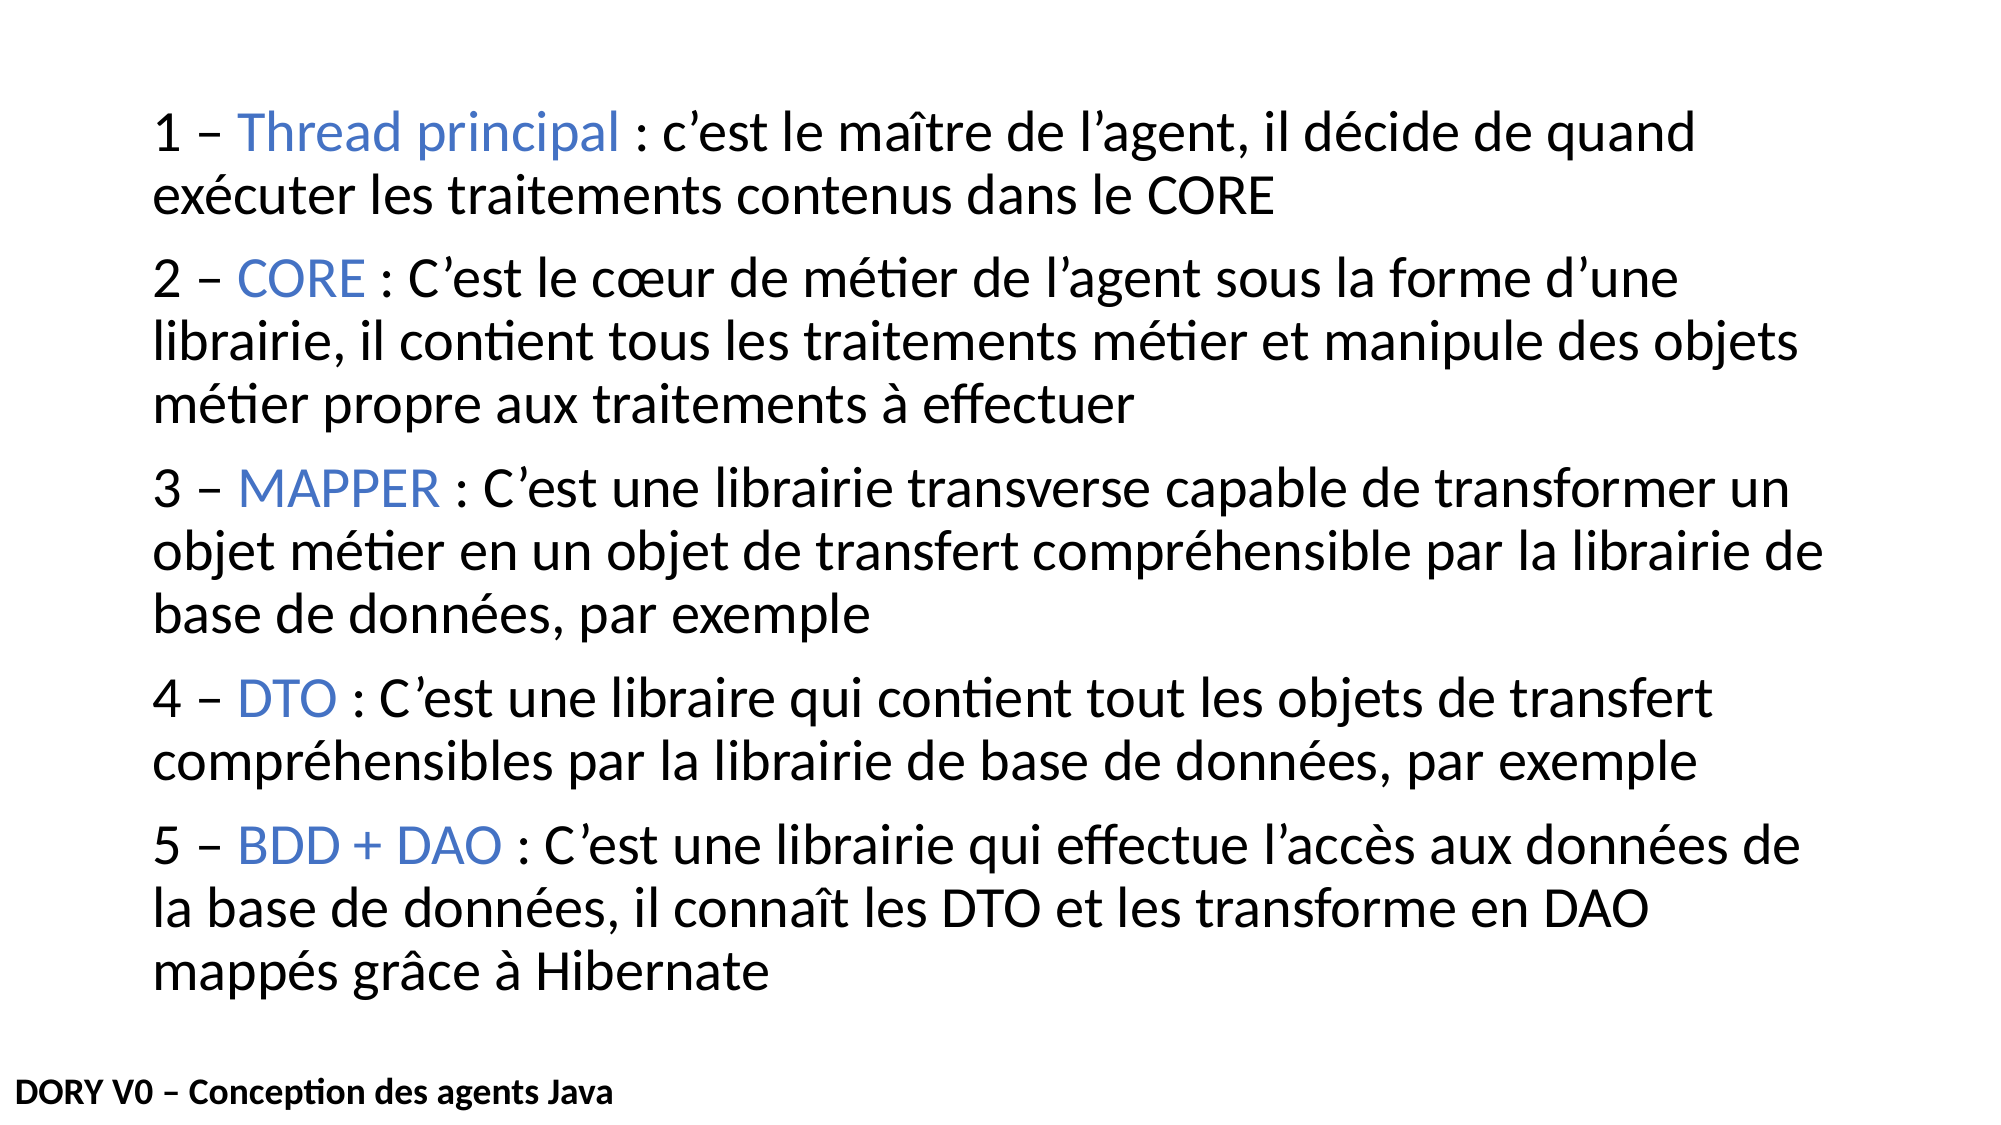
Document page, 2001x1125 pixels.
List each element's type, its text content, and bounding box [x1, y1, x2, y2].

text_box DORY V0 – Conception des agents Java [0, 1060, 795, 1120]
list 1 – Thread principal : c’est le maître de l’agent, il décide de quand exécuter les traitements contenus dans le CORE 2 – CORE : C’est le cœur de métier de l’agent sous la forme d’une librairie, il contient tous les traitements métier et manipule des objets métier propre aux traitements à effectuer 3 – MAPPER : C’est une librairie transverse capable de transformer un objet métier en un objet de transfert compréhensible par la librairie de base de données, par exemple 4 – DTO : C’est une libraire qui contient tout les objets de transfert compréhensibles par la librairie de base de données, par exemple 5 – BDD + DAO : C’est une librairie qui effectue l’accès aux données de la base de données, il connaît les DTO et les transforme en DAO mappés grâce à Hibernate [137, 93, 1863, 1014]
